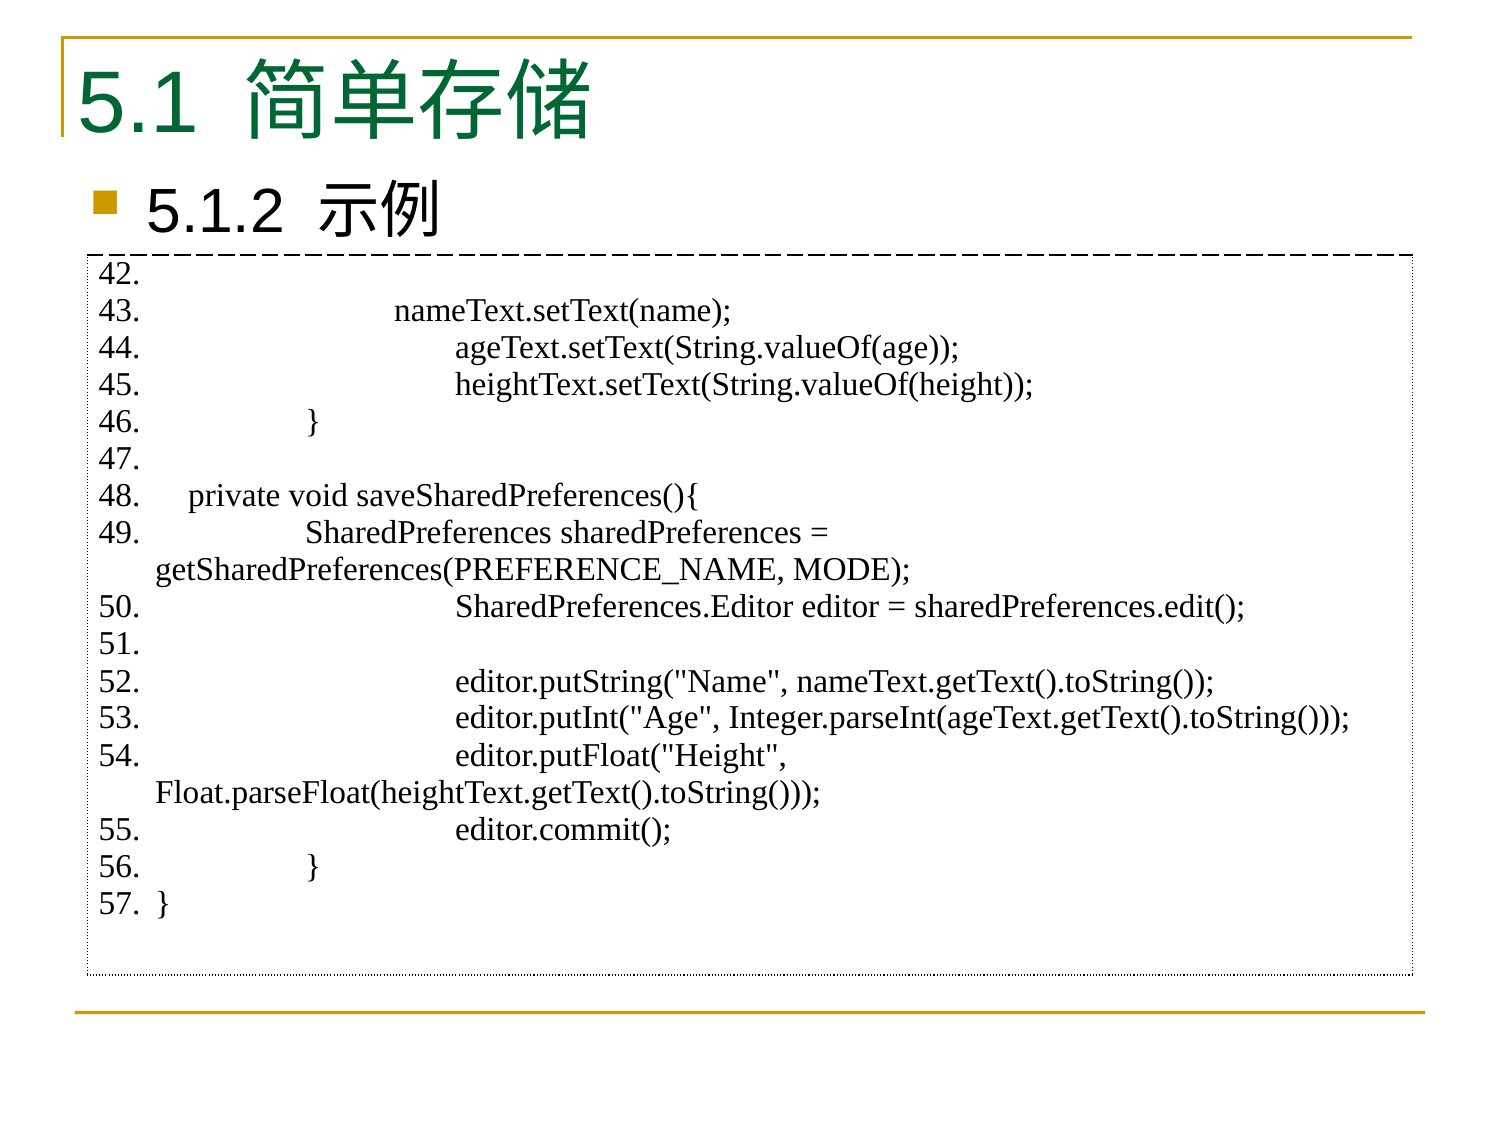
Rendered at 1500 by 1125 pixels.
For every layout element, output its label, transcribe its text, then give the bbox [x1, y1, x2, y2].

list 5.1.2 示例 [75, 162, 1425, 1013]
table_header 42. nameText.setText(name); ageText.setText(String.valueOf(age)); heightText.setText(String.valueOf(height)); } private void saveSharedPreferences(){ SharedPreferences sharedPreferences = getSharedPreferences(PREFERENCE_NAME, MODE); SharedPreferences.Editor editor = sharedPreferences.edit(); editor.putString("Name", nameText.getText().toString()); editor.putInt("Age", Integer.parseInt(ageText.getText().toString())); editor.putFloat("Height", Float.parseFloat(heightText.getText().toString())); editor.commit(); } } [88, 255, 1412, 975]
title 5.1 简单存储 [62, 37, 625, 138]
